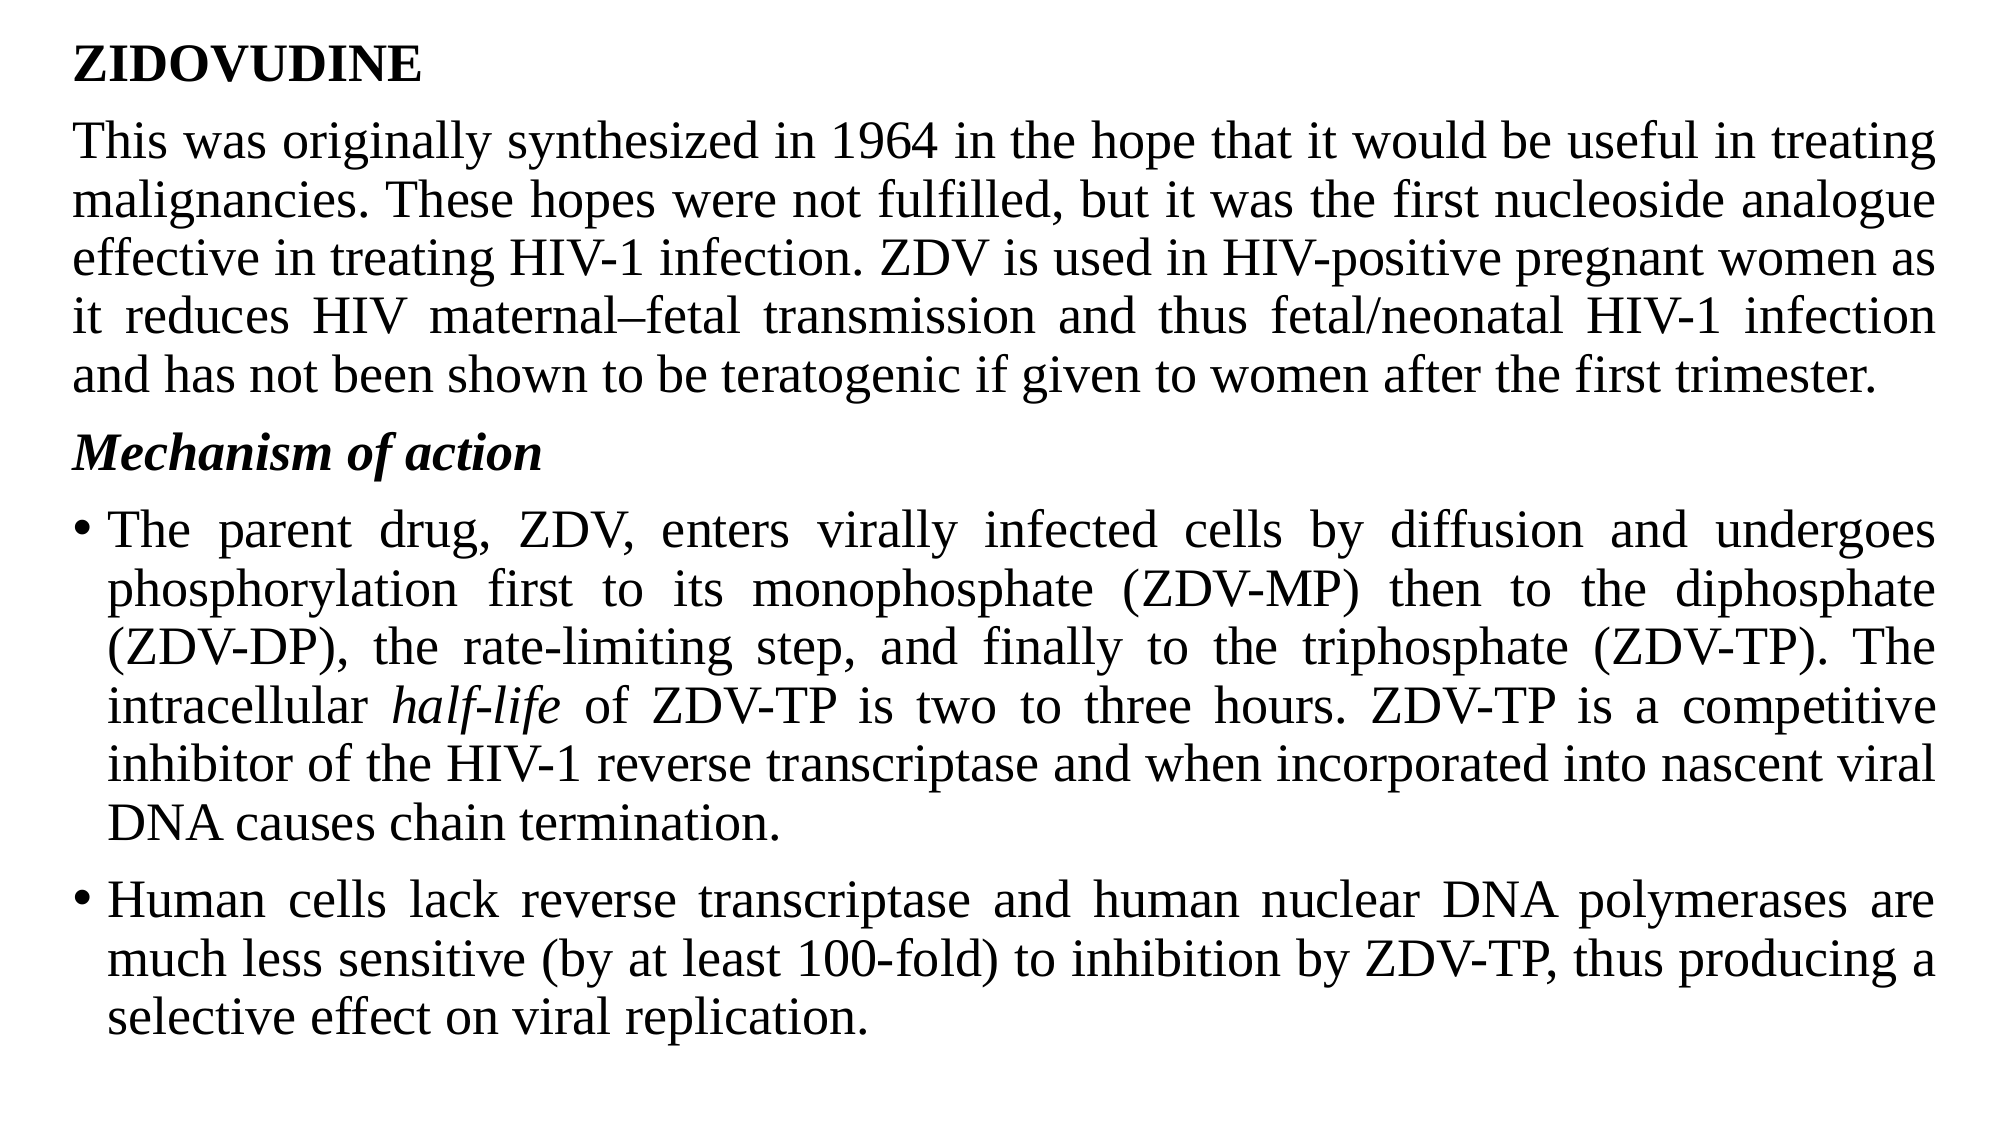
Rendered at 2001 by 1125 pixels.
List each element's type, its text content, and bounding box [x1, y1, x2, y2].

list ZIDOVUDINE This was originally synthesized in 1964 in the hope that it would be useful in treating malignancies. These hopes were not fulfilled, but it was the first nucleoside analogue effective in treating HIV-1 infection. ZDV is used in HIV-positive pregnant women as it reduces HIV maternal–fetal transmission and thus fetal/neonatal HIV-1 infection and has not been shown to be teratogenic if given to women after the first trimester. Mechanism of action The parent drug, ZDV, enters virally infected cells by diffusion and undergoes phosphorylation first to its monophosphate (ZDV-MP) then to the diphosphate (ZDV-DP), the rate-limiting step, and finally to the triphosphate (ZDV-TP). The intracellular half-life of ZDV-TP is two to three hours. ZDV-TP is a competitive inhibitor of the HIV-1 reverse transcriptase and when incorporated into nascent viral DNA causes chain termination. Human cells lack reverse transcriptase and human nuclear DNA polymerases are much less sensitive (by at least 100-fold) to inhibition by ZDV-TP, thus producing a selective effect on viral replication. [57, 26, 1953, 1101]
